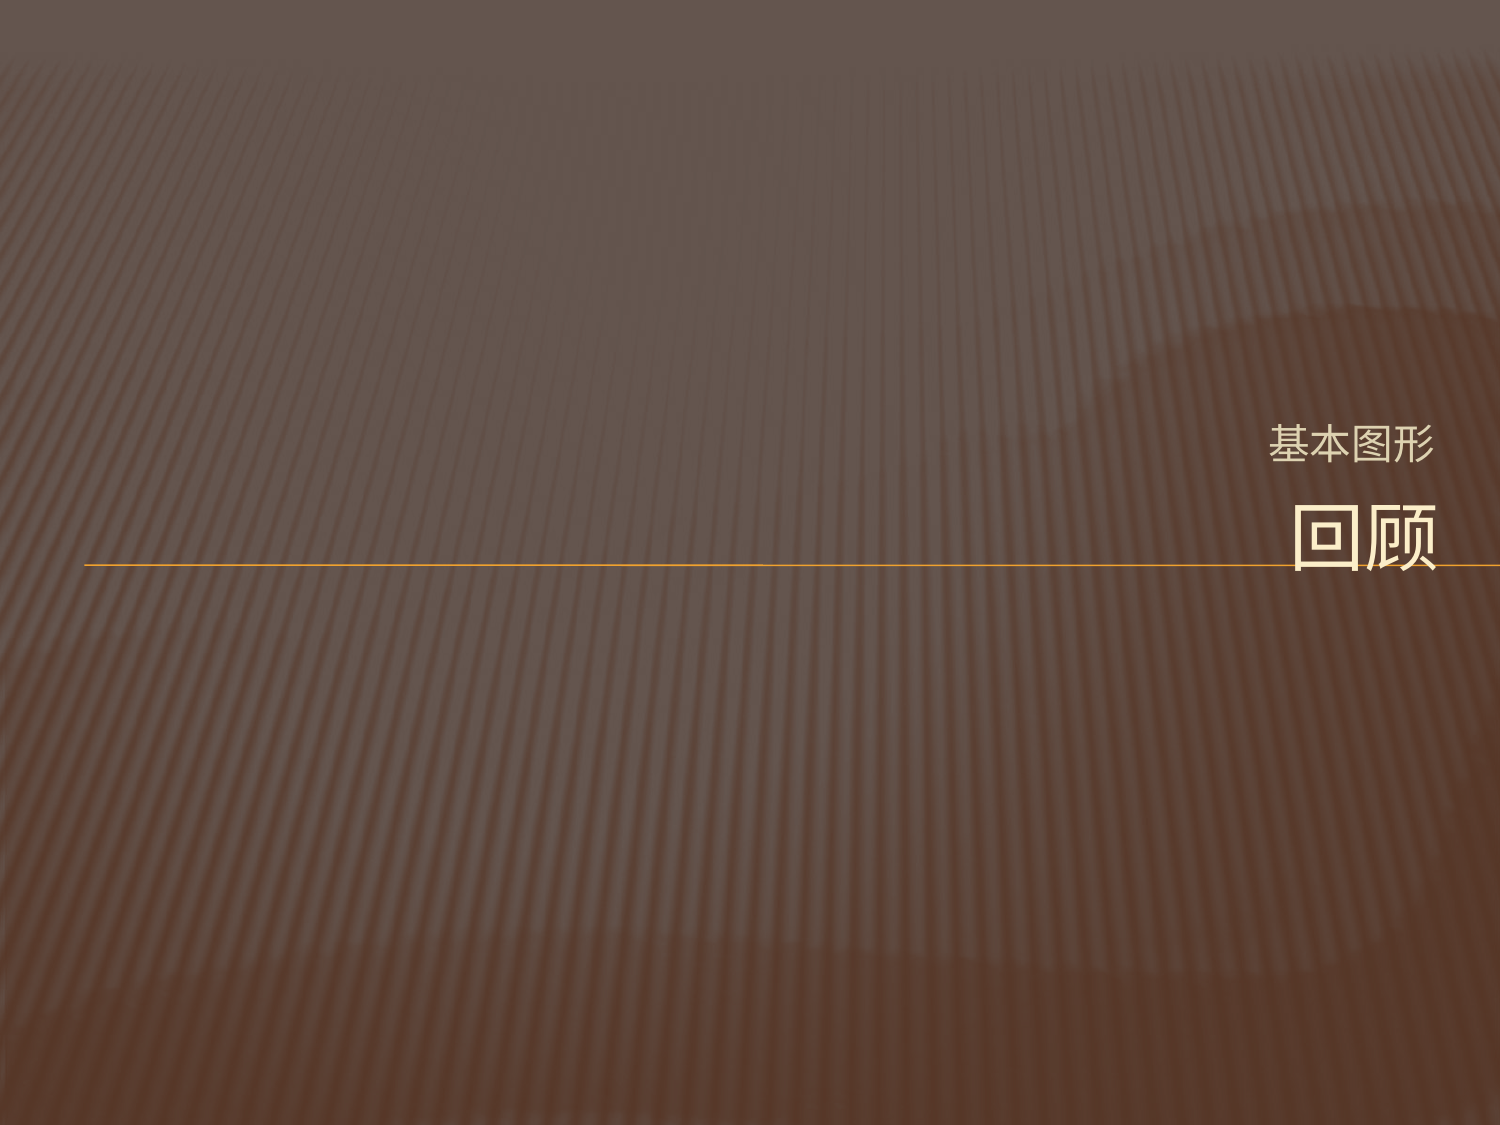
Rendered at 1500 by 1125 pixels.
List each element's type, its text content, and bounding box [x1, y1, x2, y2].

list 基本图形 [62, 275, 1450, 475]
title 回顾 [29, 483, 1455, 678]
